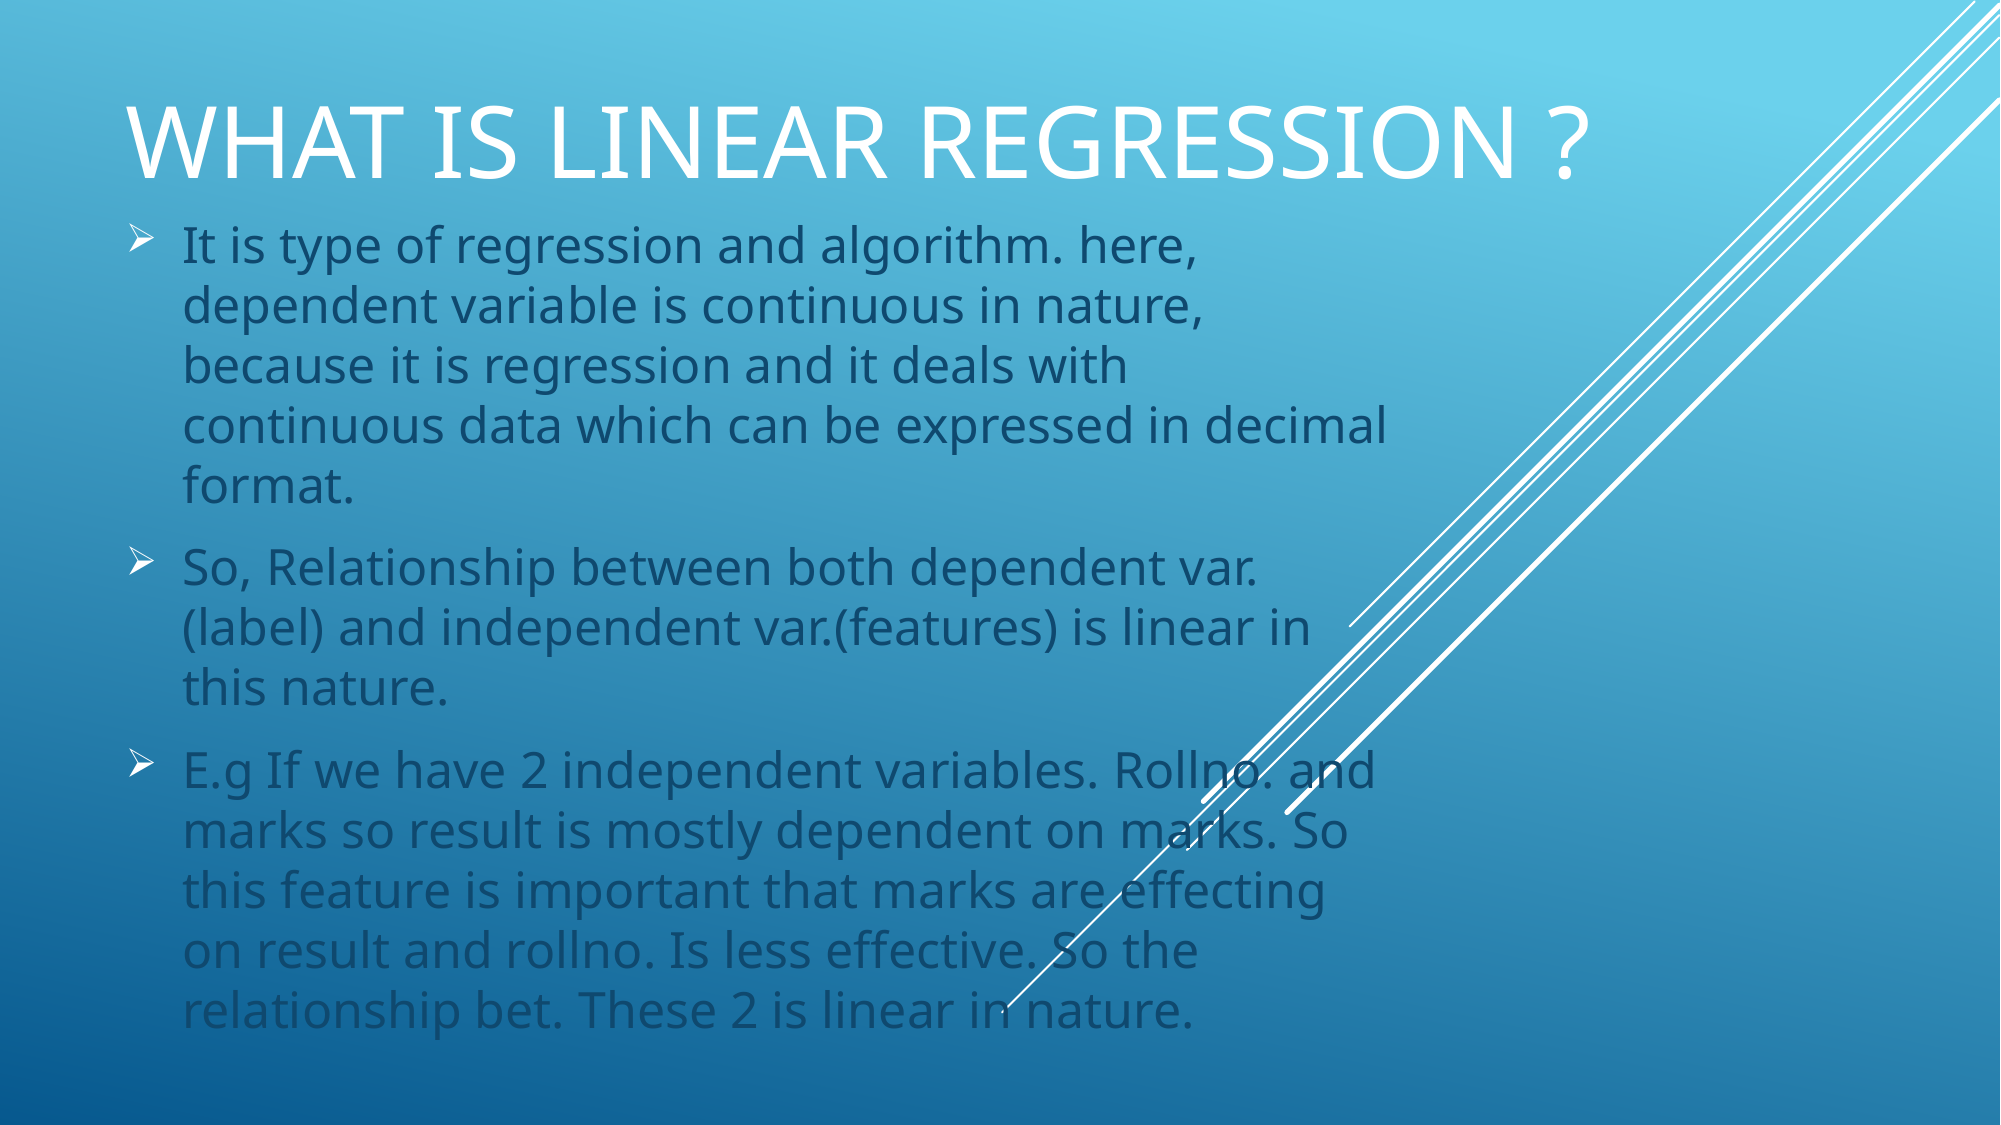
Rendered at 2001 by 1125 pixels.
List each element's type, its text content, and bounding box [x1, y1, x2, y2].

title What is linear regression ? [110, 68, 1625, 206]
subtitle It is type of regression and algorithm. here, dependent variable is continuous in nature, because it is regression and it deals with continuous data which can be expressed in decimal format. So, Relationship between both dependent var. (label) and independent var.(features) is linear in this nature. E.g If we have 2 independent variables. Rollno. and marks so result is mostly dependent on marks. So this feature is important that marks are effecting on result and rollno. Is less effective. So the relationship bet. These 2 is linear in nature. [110, 205, 1411, 917]
